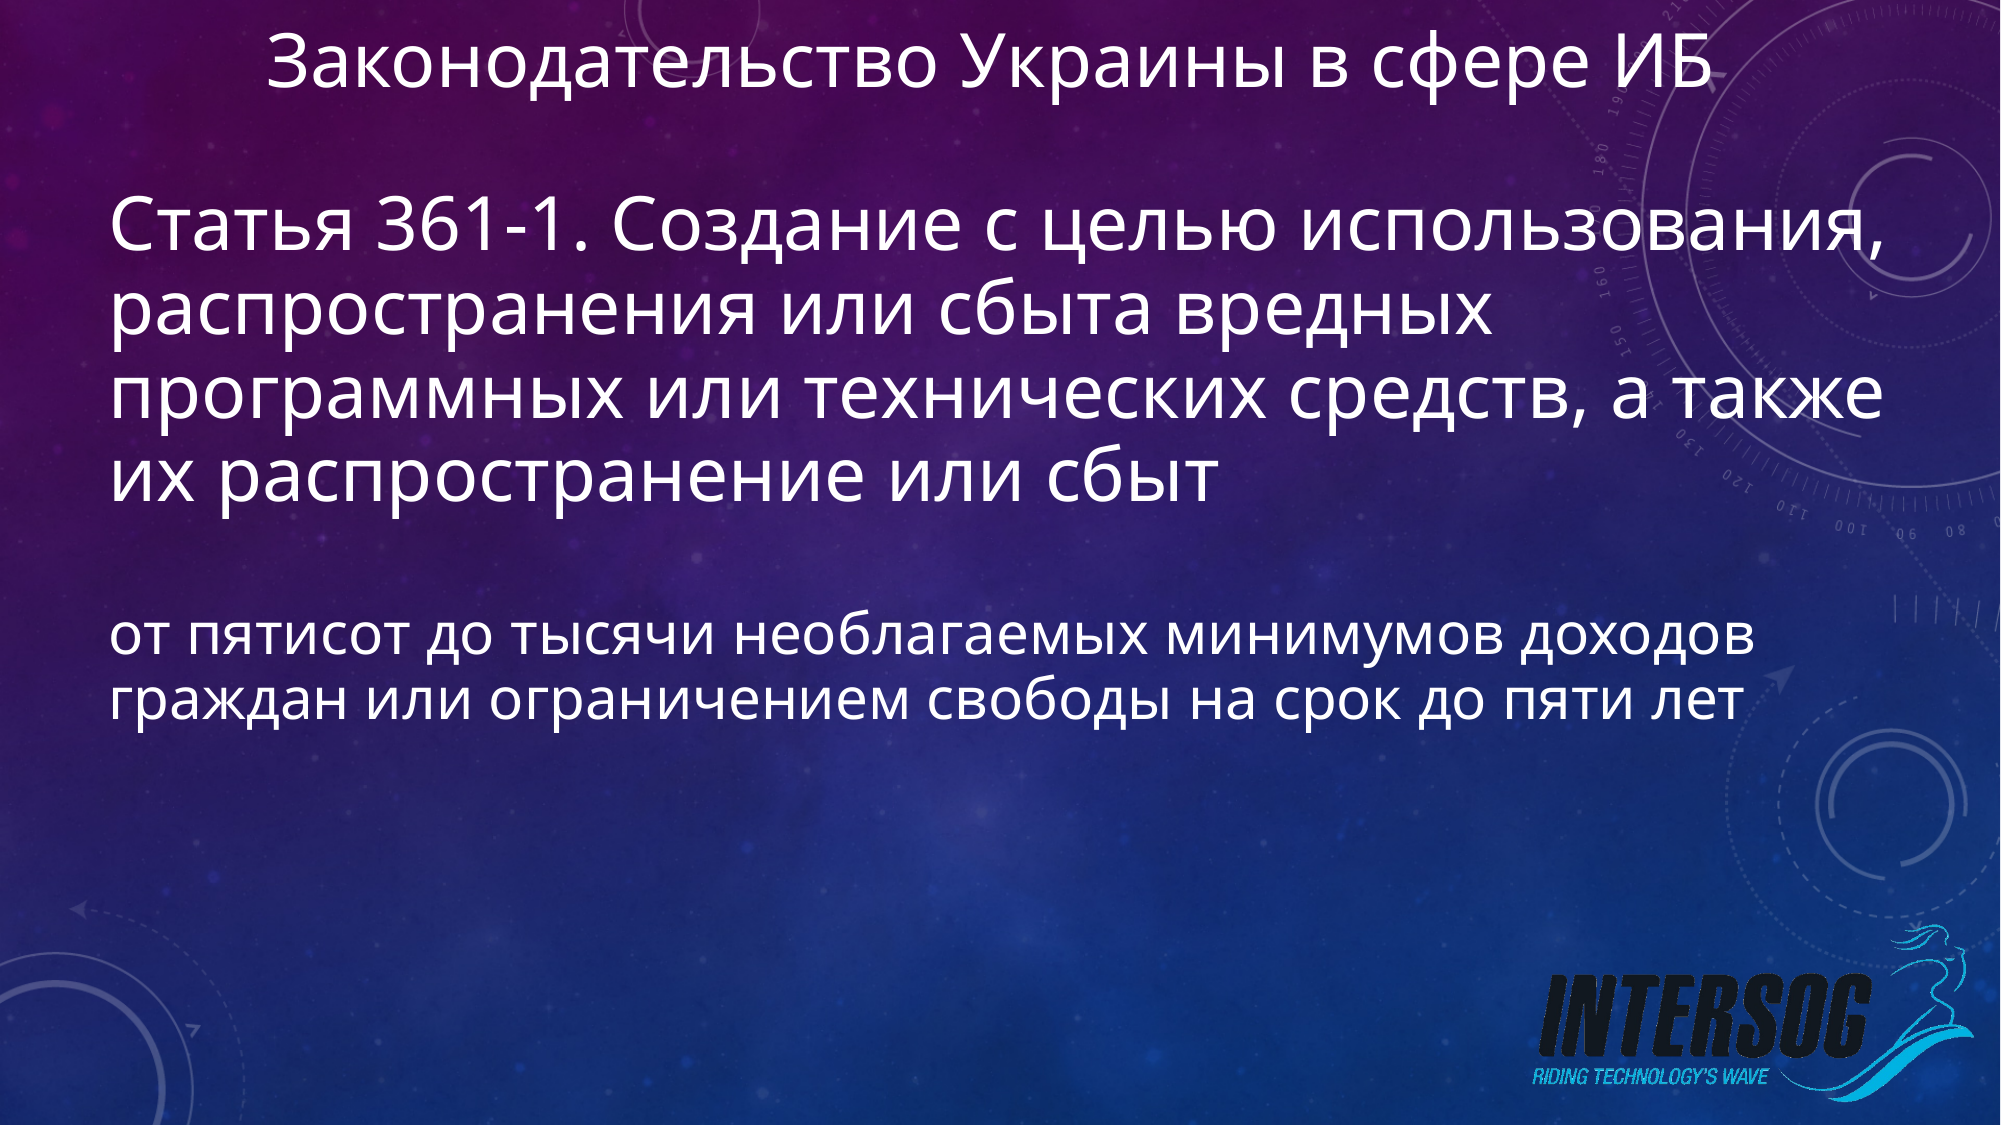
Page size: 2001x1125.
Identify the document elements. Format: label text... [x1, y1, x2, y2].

picture [0, 0, 2001, 1125]
text_box Статья 361-1. Создание с целью использования, распространения или сбыта вредных программных или технических средств, а также их распространение или сбыт от пятисот до тысячи необлагаемых минимумов доходов граждан или ограничением свободы на срок до пяти лет [94, 176, 1918, 822]
text_box Законодательство Украины в сфере ИБ [141, 13, 1842, 145]
